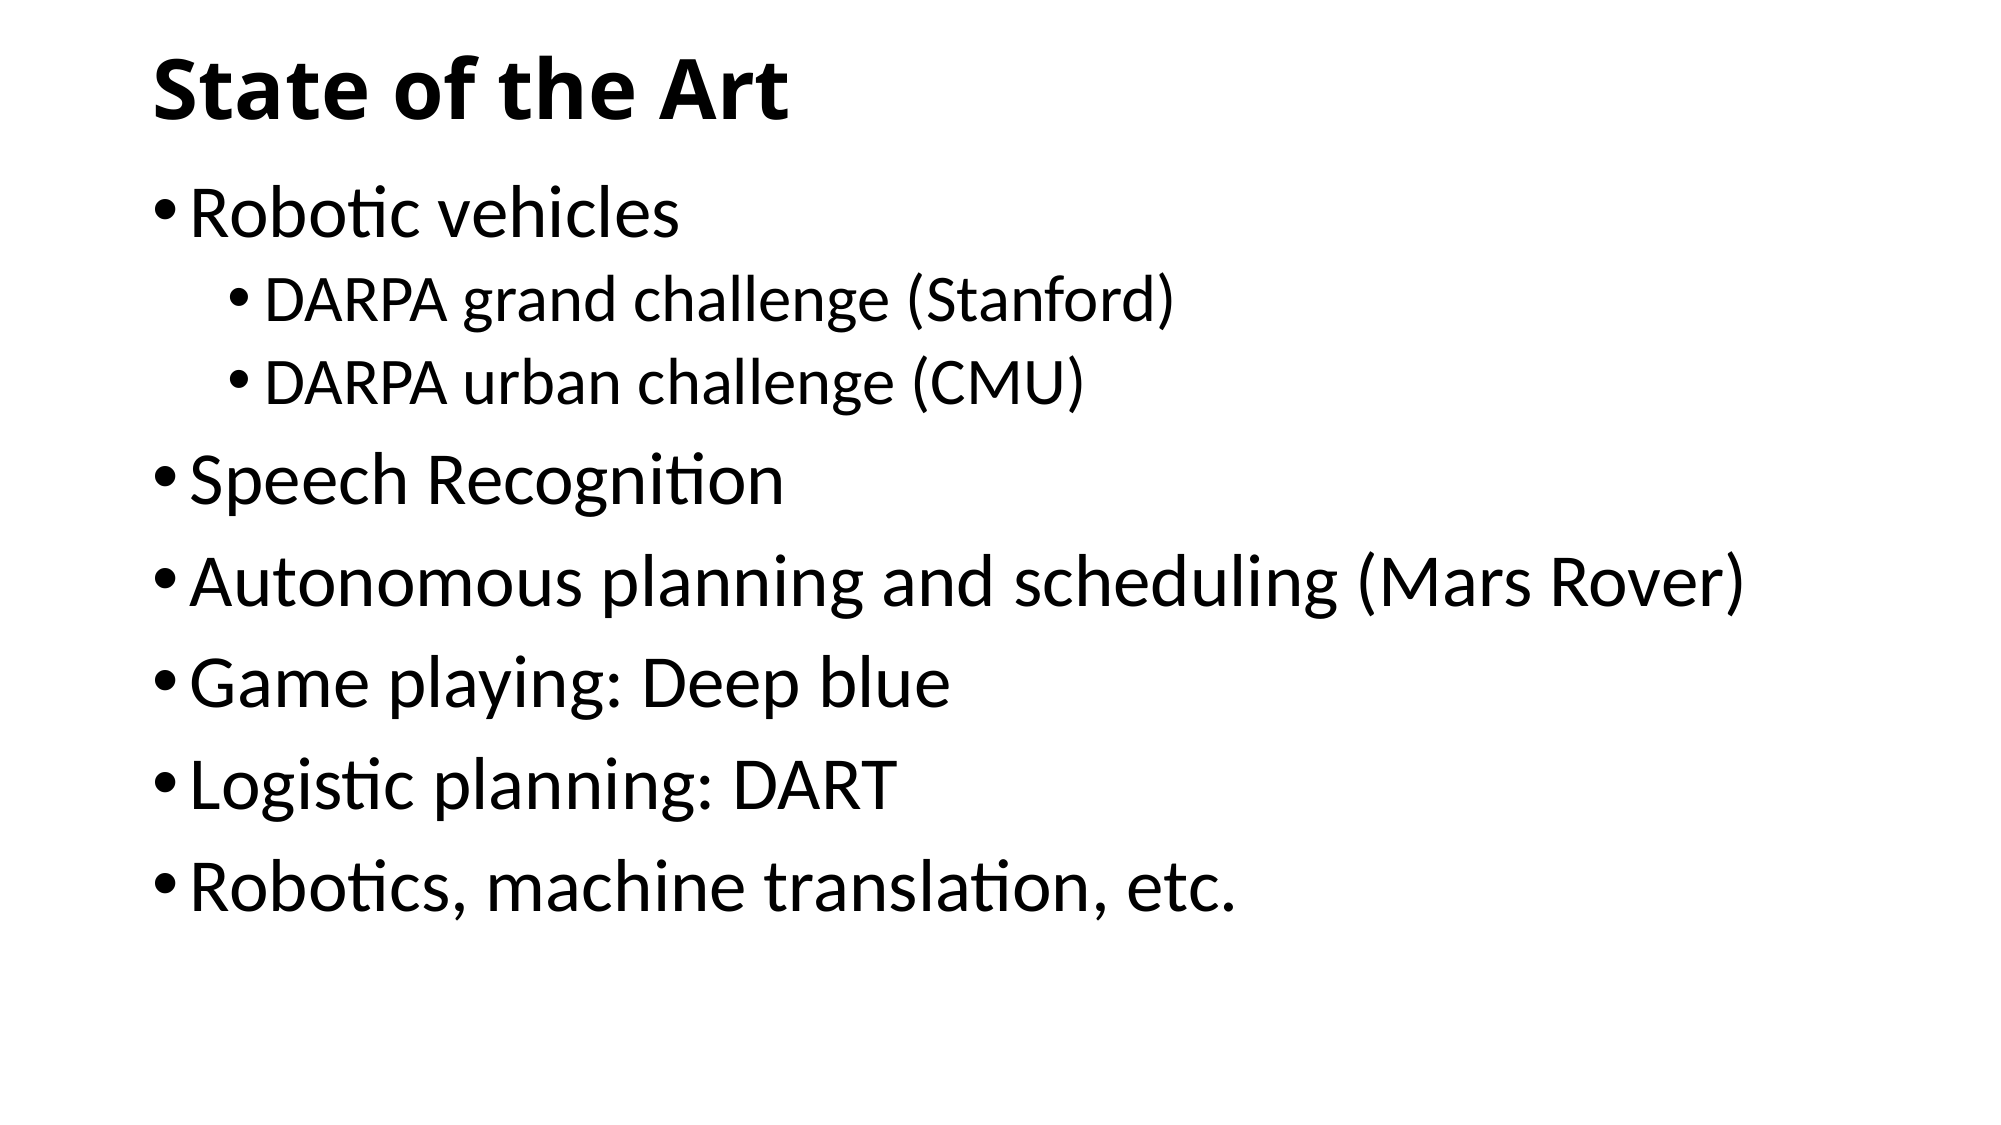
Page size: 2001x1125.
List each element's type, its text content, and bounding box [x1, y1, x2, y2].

list Robotic vehicles DARPA grand challenge (Stanford) DARPA urban challenge (CMU) Speech Recognition Autonomous planning and scheduling (Mars Rover) Game playing: Deep blue Logistic planning: DART Robotics, machine translation, etc. [137, 165, 1863, 1014]
title State of the Art [137, 39, 1863, 145]
